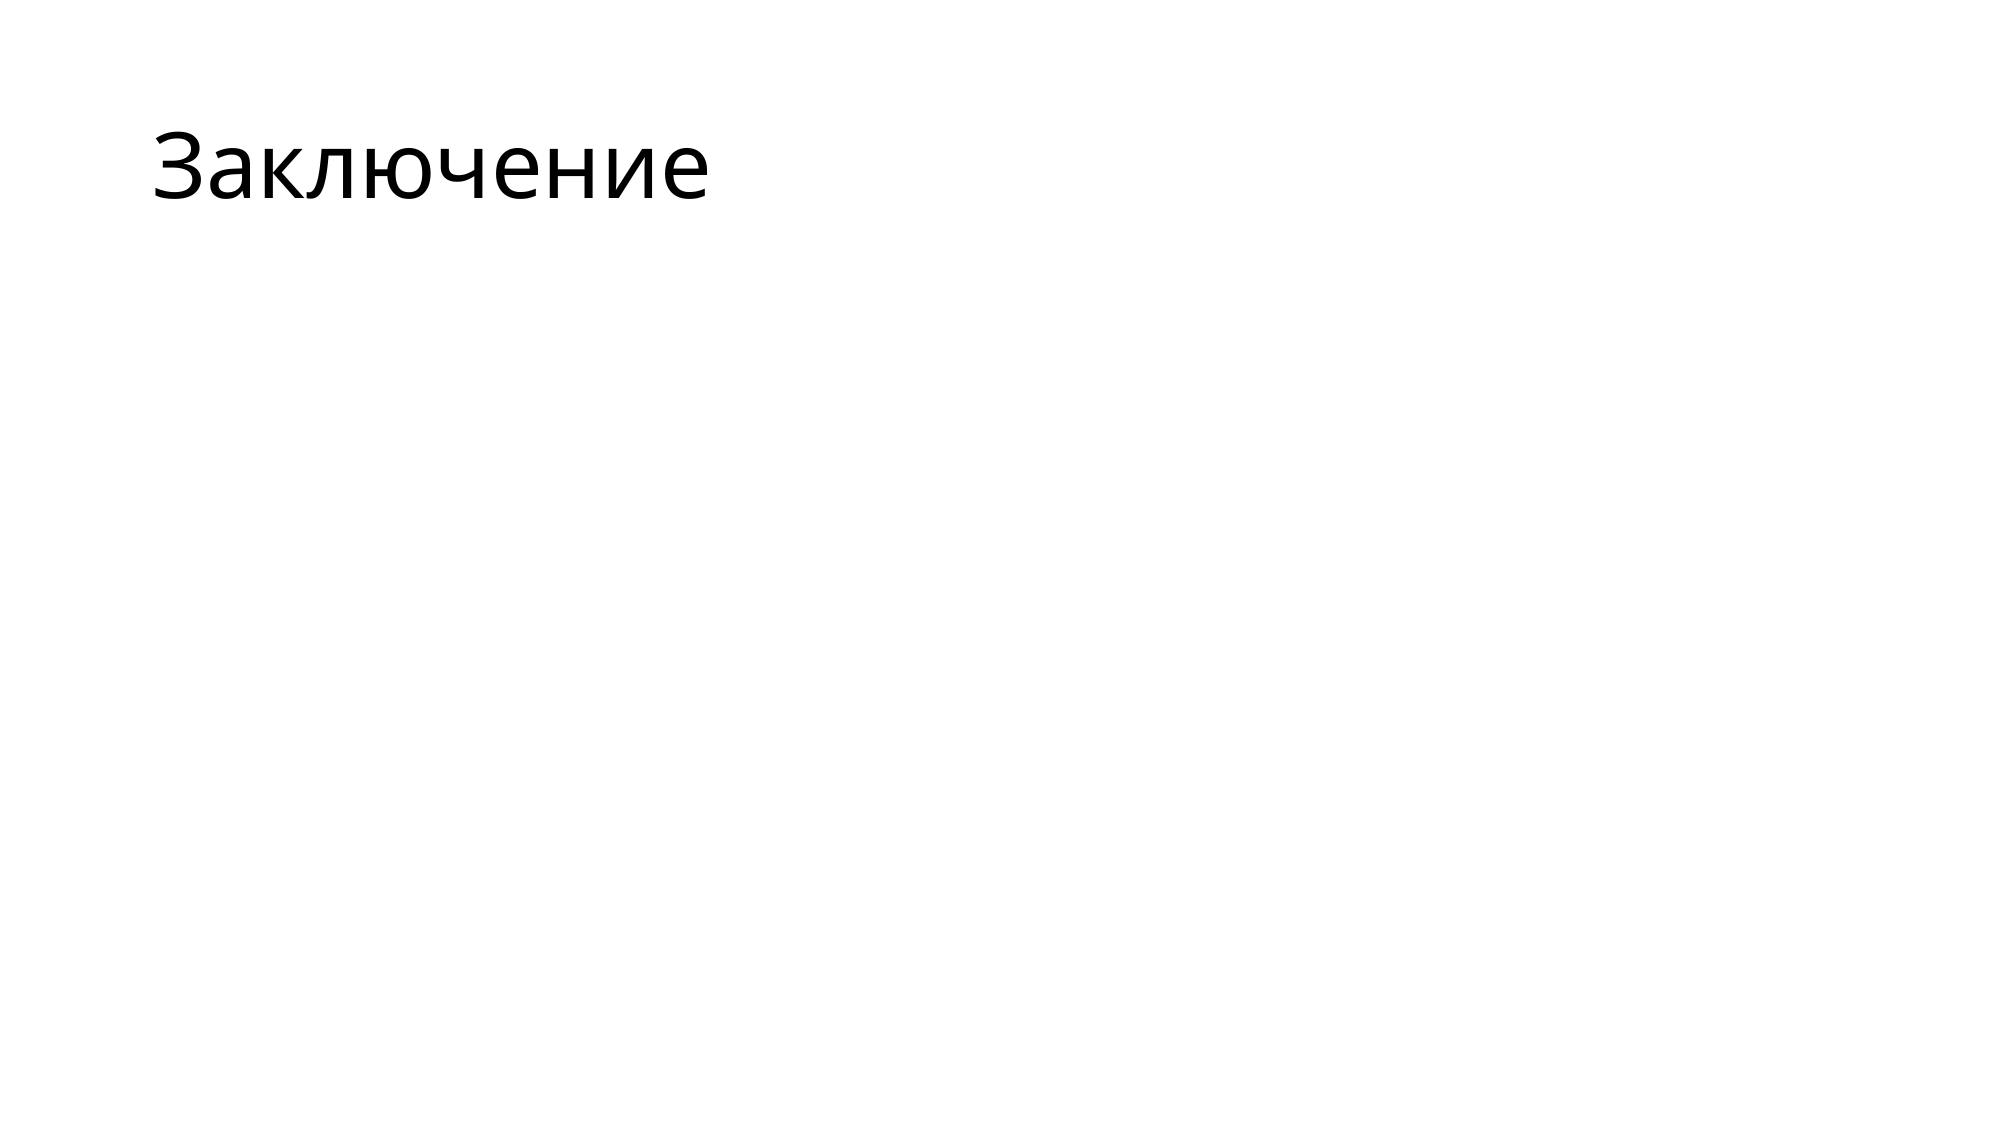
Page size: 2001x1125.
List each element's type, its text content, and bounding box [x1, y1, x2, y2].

title Заключение [137, 59, 1863, 278]
